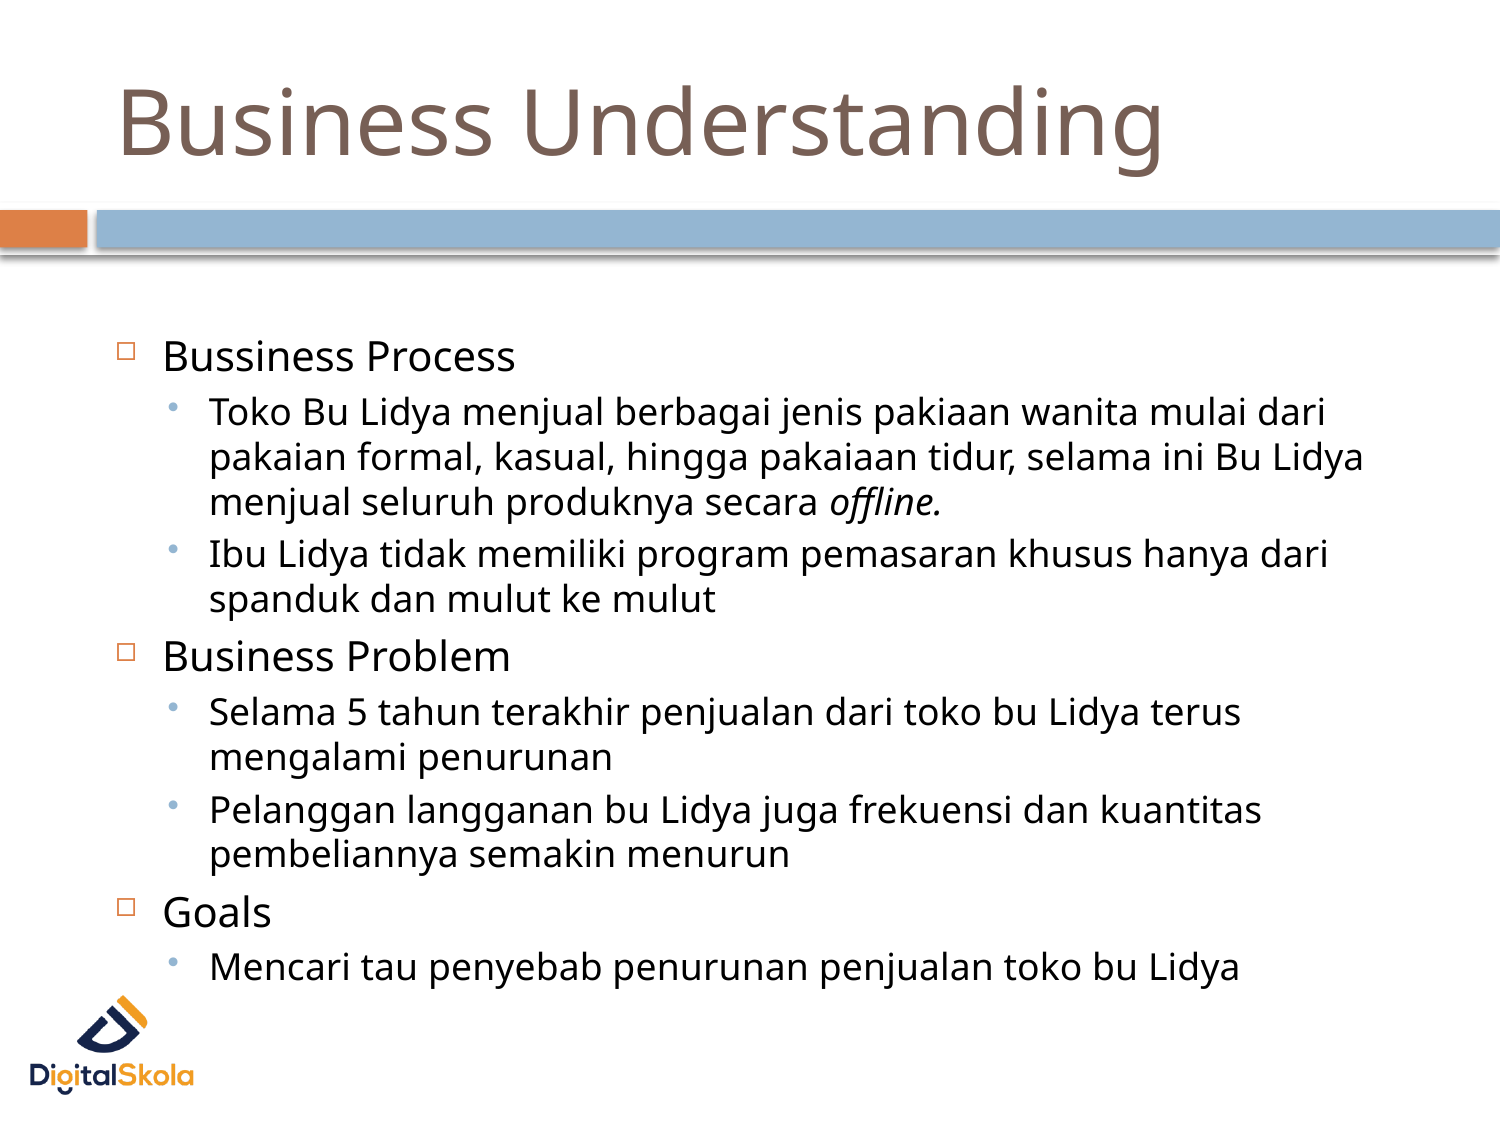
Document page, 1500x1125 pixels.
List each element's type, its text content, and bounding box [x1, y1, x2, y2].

list Bussiness Process Toko Bu Lidya menjual berbagai jenis pakiaan wanita mulai dari pakaian formal, kasual, hingga pakaiaan tidur, selama ini Bu Lidya menjual seluruh produknya secara offline. Ibu Lidya tidak memiliki program pemasaran khusus hanya dari spanduk dan mulut ke mulut Business Problem Selama 5 tahun terakhir penjualan dari toko bu Lidya terus mengalami penurunan Pelanggan langganan bu Lidya juga frekuensi dan kuantitas pembeliannya semakin menurun Goals Mencari tau penyebab penurunan penjualan toko bu Lidya [100, 262, 1438, 1000]
title Business Understanding [100, 37, 1438, 200]
picture [0, 959, 223, 1125]
